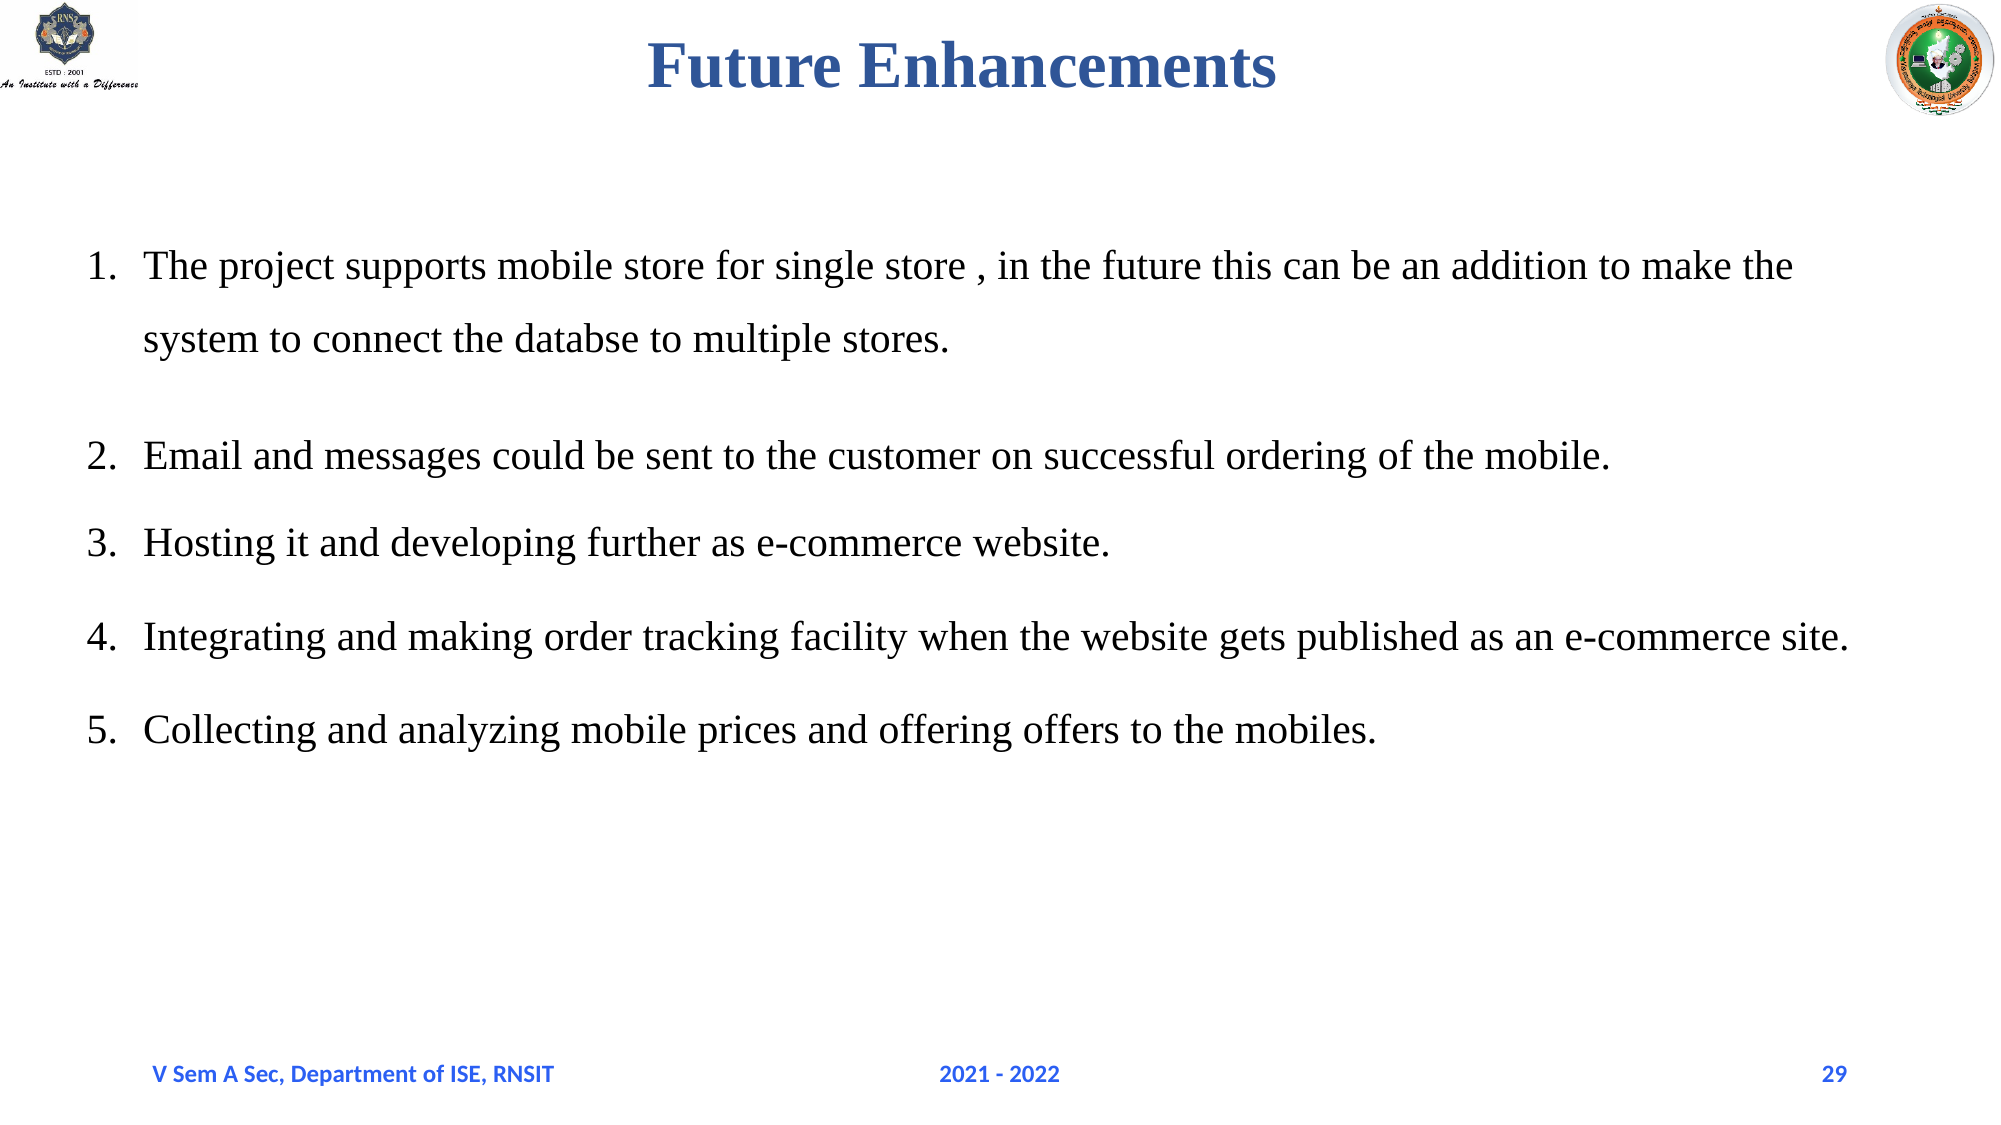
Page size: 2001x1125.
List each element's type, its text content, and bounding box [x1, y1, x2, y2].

slide_number 29 [1412, 1042, 1863, 1103]
picture [1882, 2, 1997, 117]
footer 2021 - 2022 [662, 1042, 1338, 1103]
slide_number V Sem A Sec, Department of ISE, RNSIT [137, 1042, 662, 1103]
list The project supports mobile store for single store , in the future this can be an addition to make the system to connect the databse to multiple stores. Email and messages could be sent to the customer on successful ordering of the mobile. Hosting it and developing further as e-commerce website. Integrating and making order tracking facility when the website gets published as an e-commerce site. Collecting and analyzing mobile prices and offering offers to the mobiles. [71, 208, 1929, 876]
title Future Enhancements [350, 22, 1576, 140]
picture [0, 0, 138, 90]
